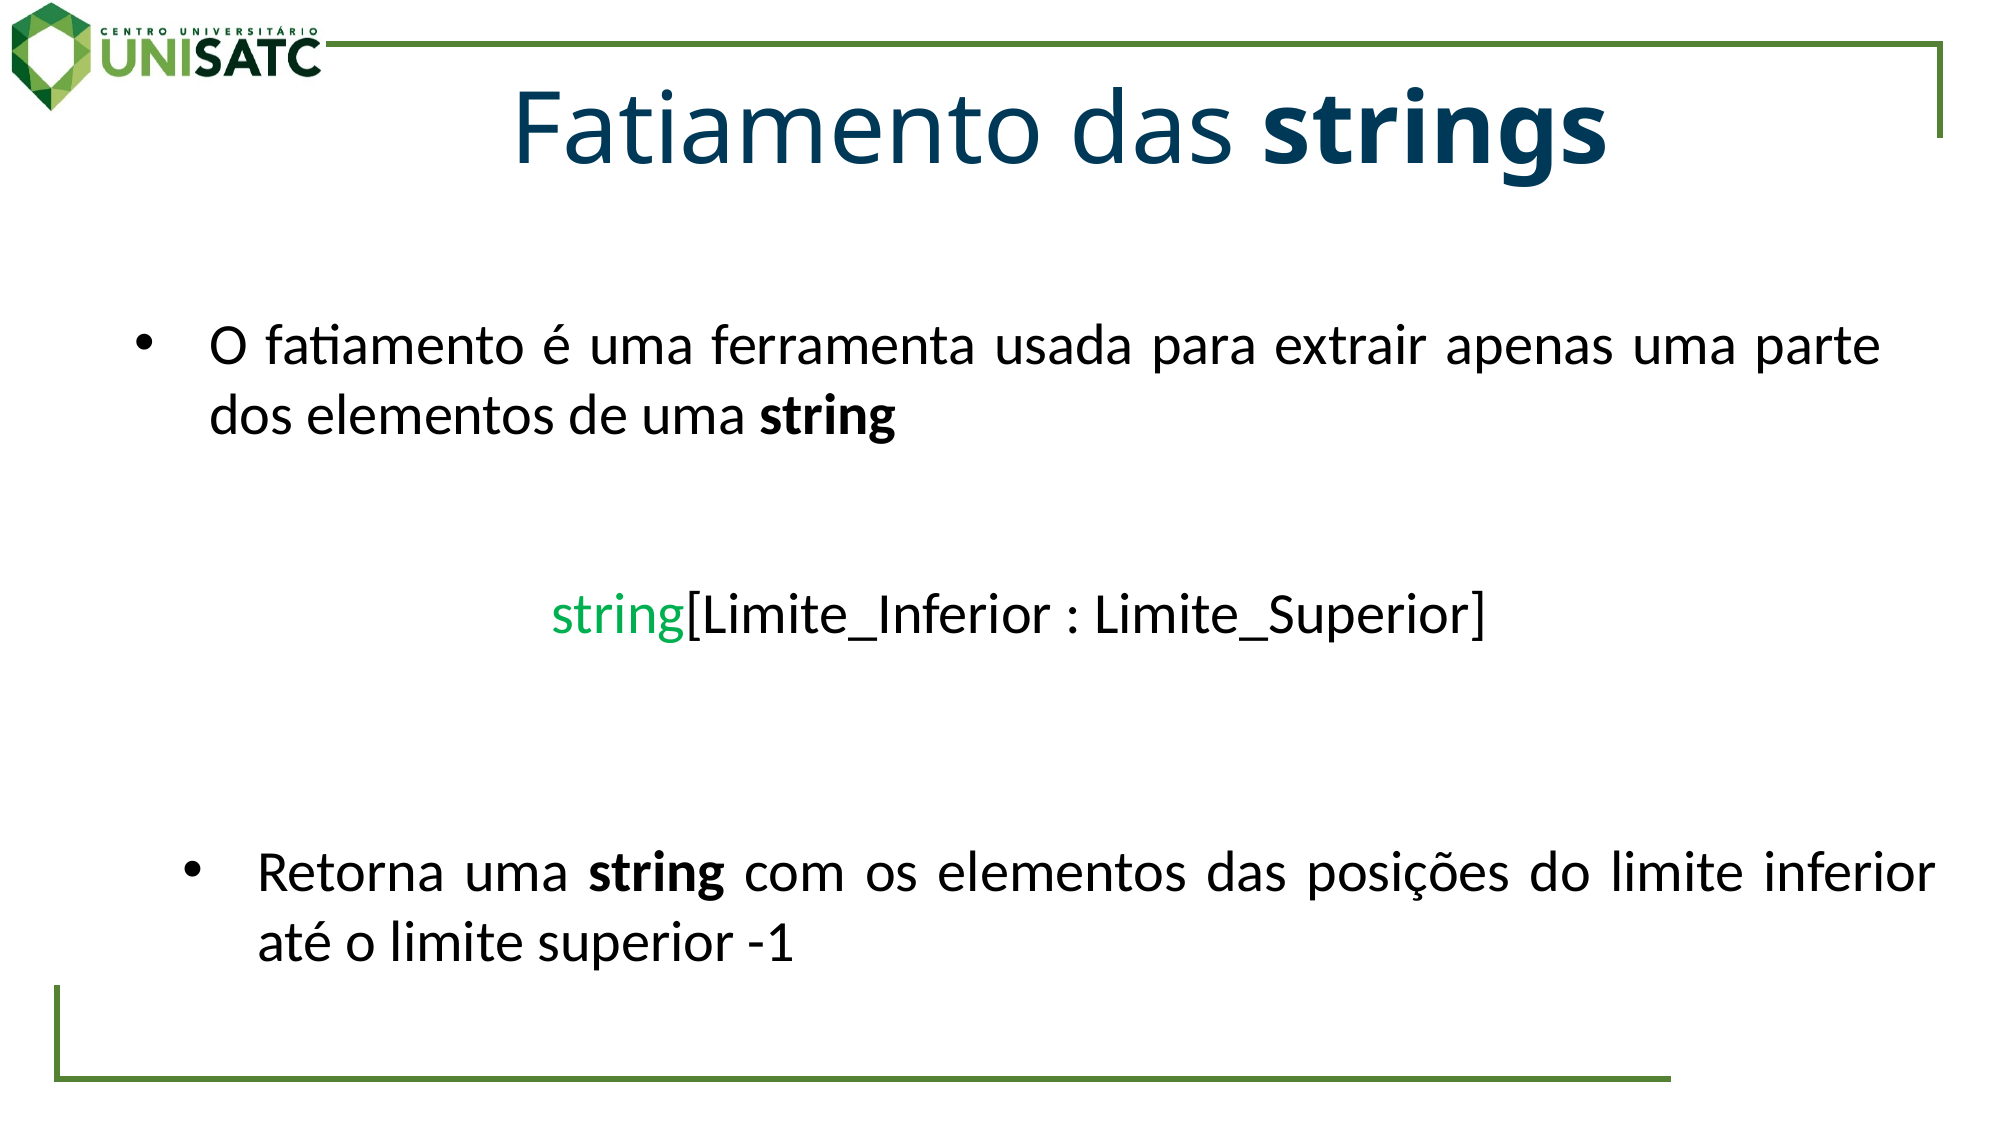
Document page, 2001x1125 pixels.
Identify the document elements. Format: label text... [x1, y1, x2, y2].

text_box [167, 298, 1962, 584]
text_box Fatiamento das strings [167, 55, 1953, 191]
picture [0, 0, 326, 114]
text_box string[Limite_Inferior : Limite_Superior] [237, 567, 1626, 653]
text_box O fatiamento é uma ferramenta usada para extrair apenas uma parte dos elementos de uma string [119, 298, 1897, 454]
text_box Retorna uma string com os elementos das posições do limite inferior até o limite superior -1 [167, 781, 1953, 981]
